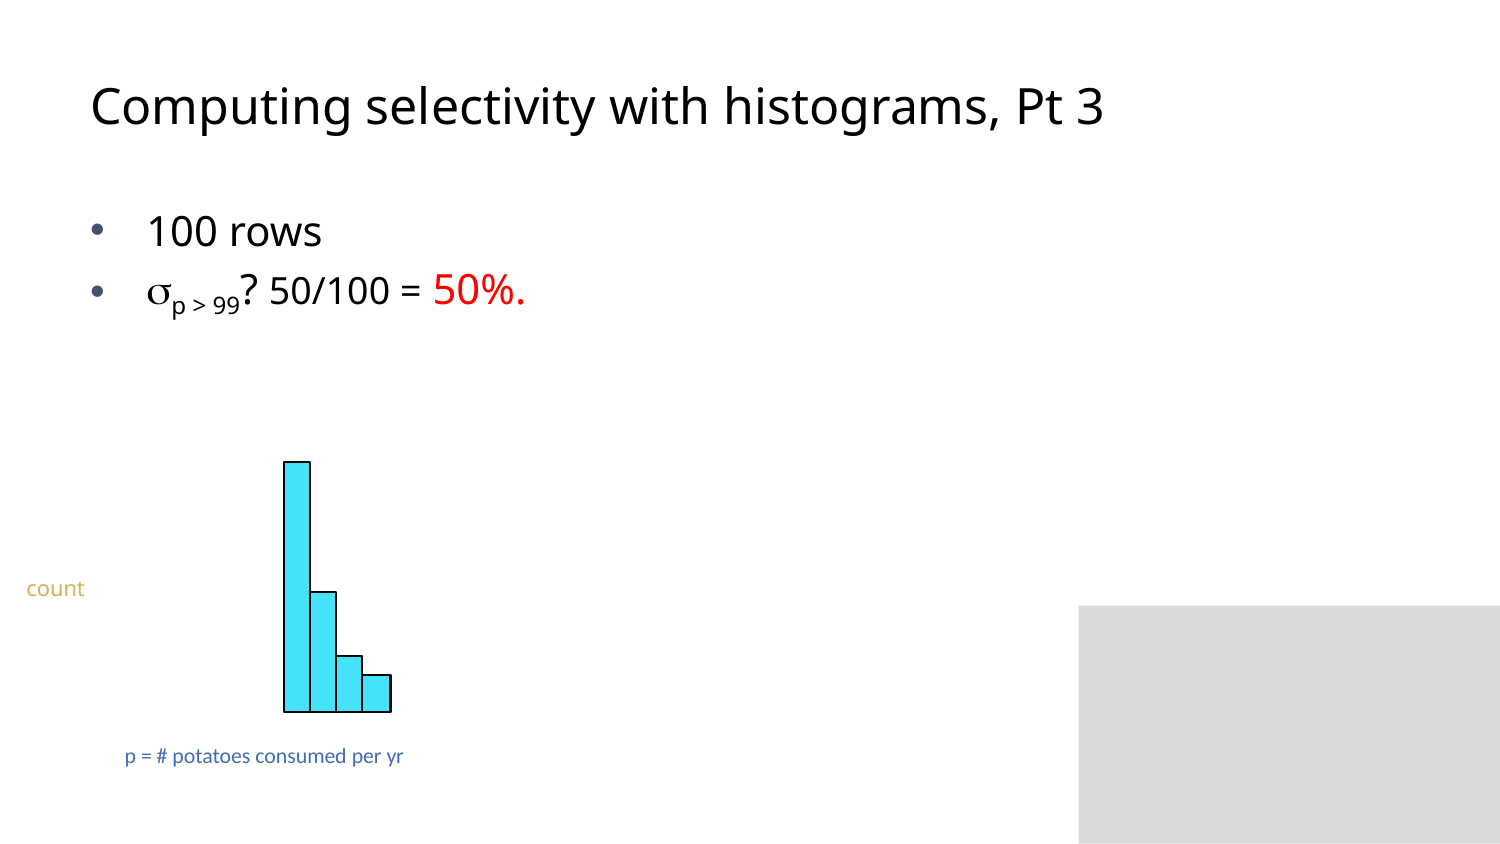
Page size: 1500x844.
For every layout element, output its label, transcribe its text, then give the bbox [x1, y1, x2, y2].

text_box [12, 444, 423, 777]
title Computing selectivity with histograms, Pt 3 [75, 33, 1425, 175]
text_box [283, 462, 391, 713]
list 100 rows sp > 99? 50/100 = 50%. [75, 196, 1425, 754]
